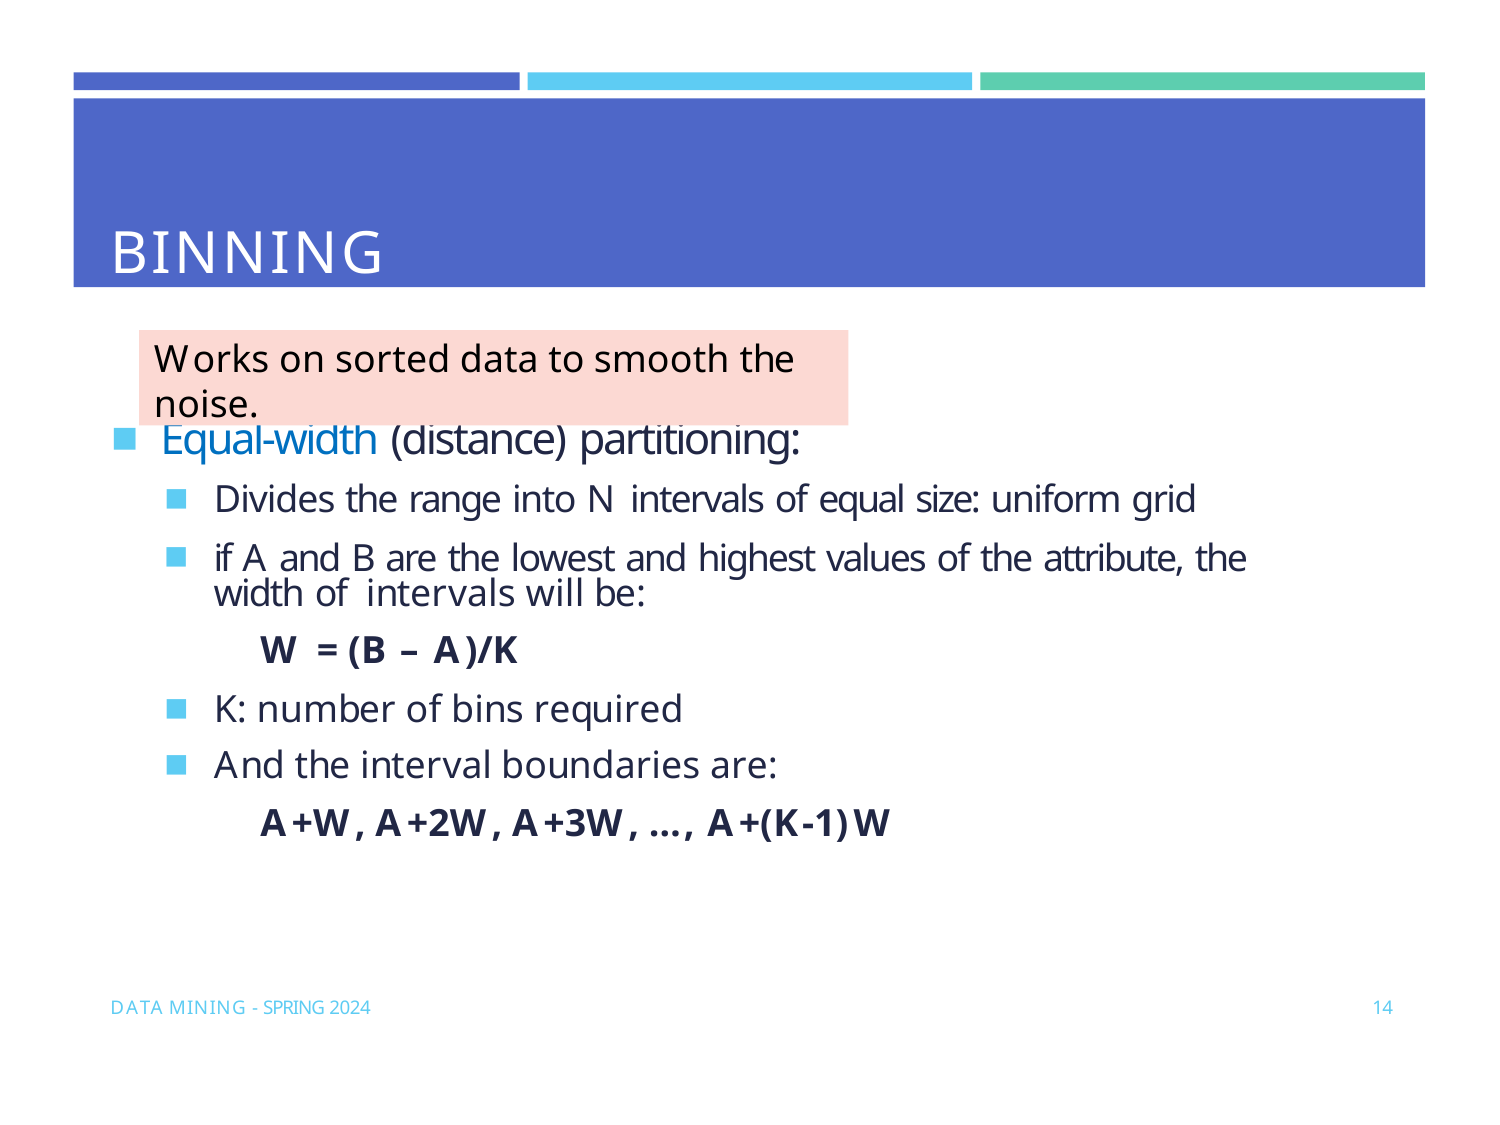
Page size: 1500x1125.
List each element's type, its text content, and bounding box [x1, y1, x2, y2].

footer DATA MINING - SPRING 2024 [108, 995, 375, 1125]
text_box Works on sorted data to smooth the noise. [139, 330, 849, 426]
text_box Equal-width (distance) partitioning: Divides the range into N intervals of equal size: uniform grid if A and B are the lowest and highest values of the attribute, the width of intervals will be: W = (B – A)/K K: number of bins required And the interval boundaries are: A+W, A+2W, A+3W, …, A+(K-1)W [108, 394, 1316, 845]
slide_number 14 [1365, 995, 1398, 1125]
title BINNING [73, 98, 1426, 288]
